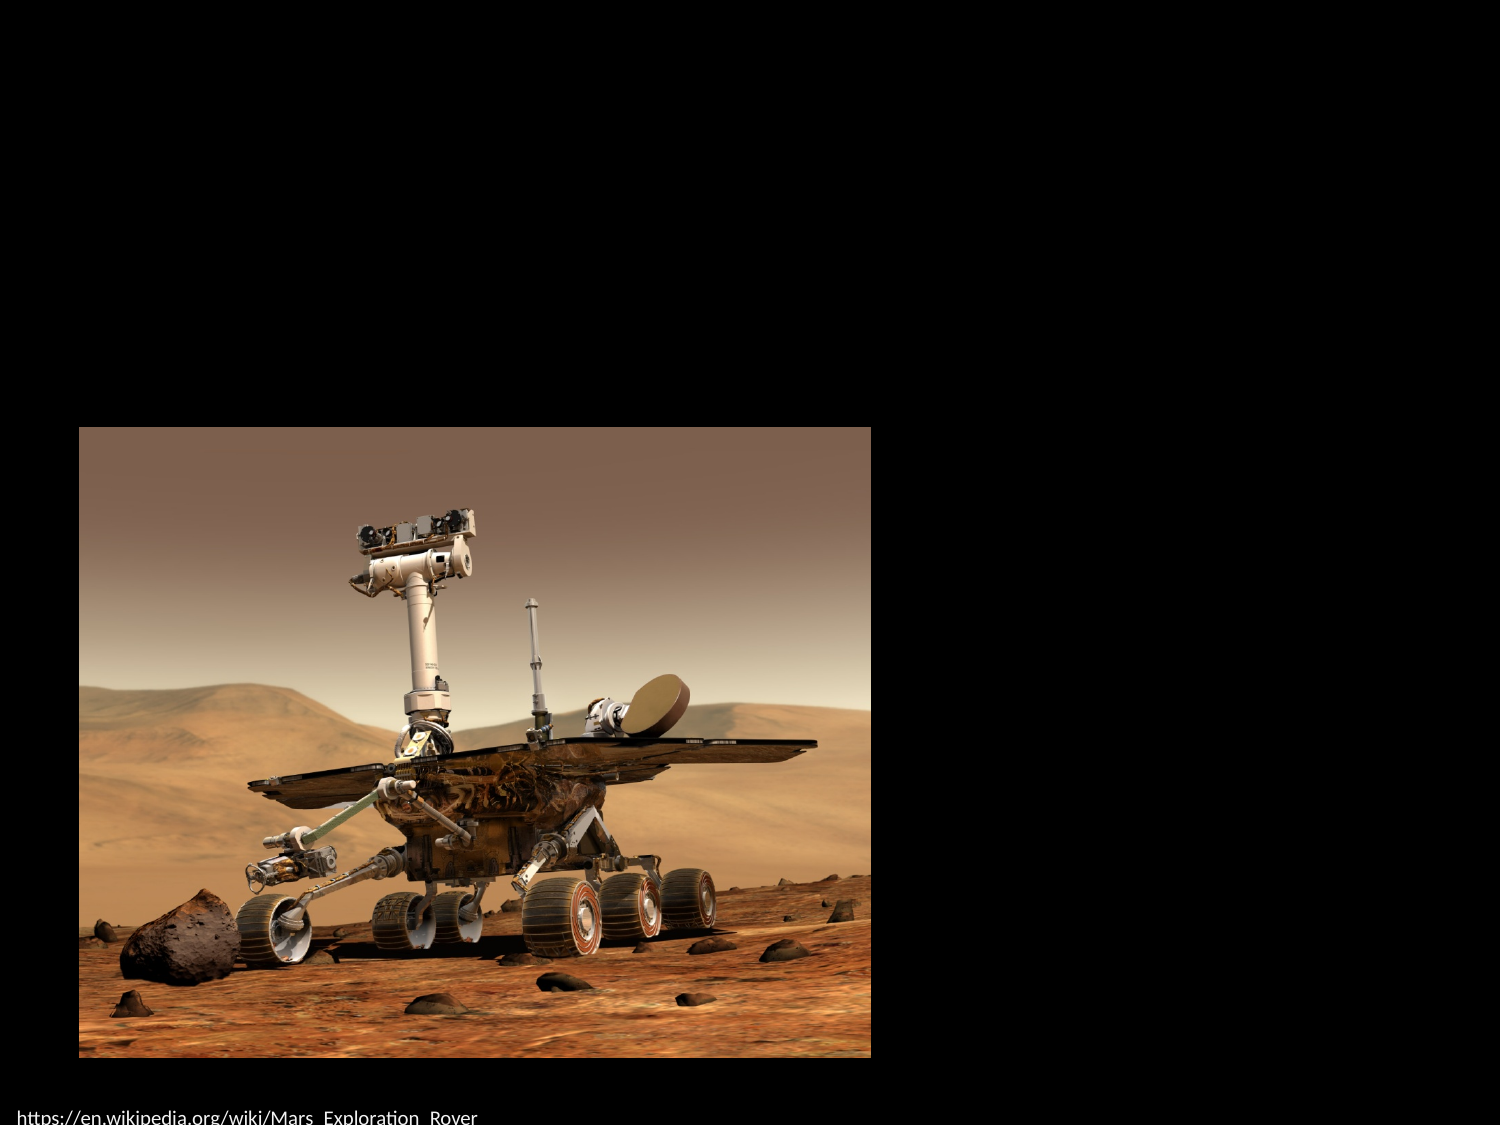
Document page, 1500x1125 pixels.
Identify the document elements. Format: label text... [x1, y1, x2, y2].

text_box https://en.wikipedia.org/wiki/Mars_Exploration_Rover [1, 1052, 786, 1118]
picture [79, 427, 871, 1059]
